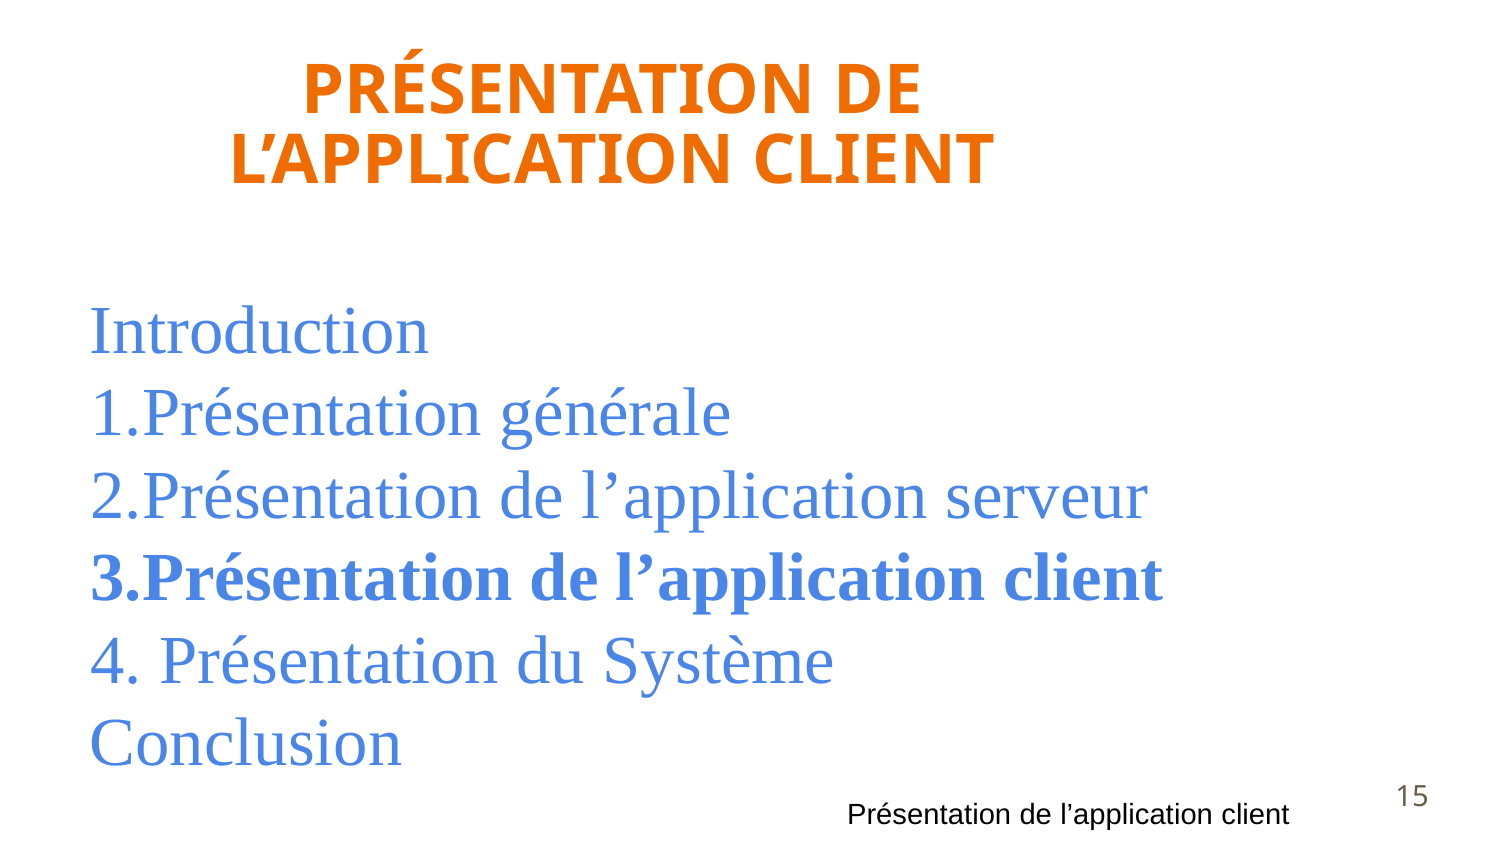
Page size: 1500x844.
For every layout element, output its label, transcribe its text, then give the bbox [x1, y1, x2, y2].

slide_number ‹#› [1389, 764, 1480, 830]
text_box Introduction Présentation générale Présentation de l’application serveur Présentation de l’application client Présentation du Système Conclusion [78, 279, 1443, 791]
footer Présentation de l’application client [680, 790, 1302, 836]
title PRÉSENTATION DE L’APPLICATION CLIENT [89, 34, 1136, 221]
